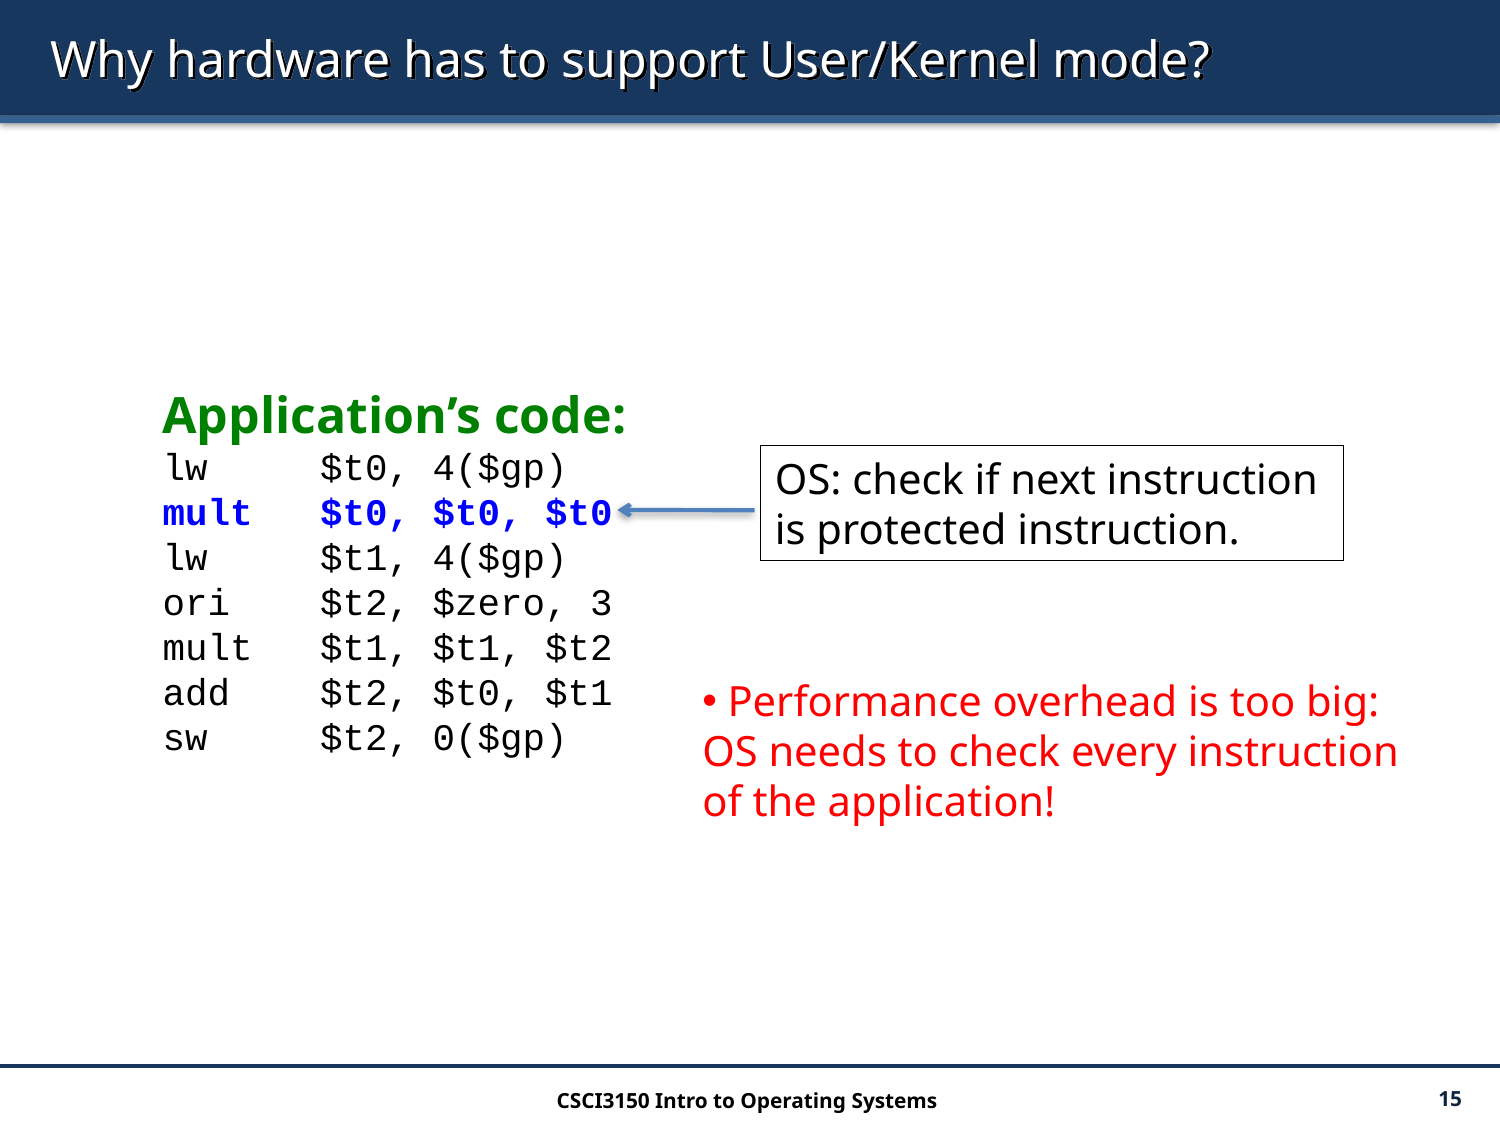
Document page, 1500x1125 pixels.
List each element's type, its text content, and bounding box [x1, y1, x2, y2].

text_box Application’s code: lw $t0, 4($gp) mult $t0, $t0, $t0 lw $t1, 4($gp) ori $t2, $zero, 3 mult $t1, $t1, $t2 add $t2, $t0, $t1 sw $t2, 0($gp) [147, 375, 736, 766]
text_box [617, 445, 1344, 562]
footer CSCI3150 Intro to Operating Systems [497, 1079, 997, 1117]
slide_number 15 [1306, 1081, 1483, 1118]
title Why hardware has to support User/Kernel mode? [34, 8, 1477, 106]
text_box Performance overhead is too big: OS needs to check every instruction of the application! [687, 667, 1425, 833]
